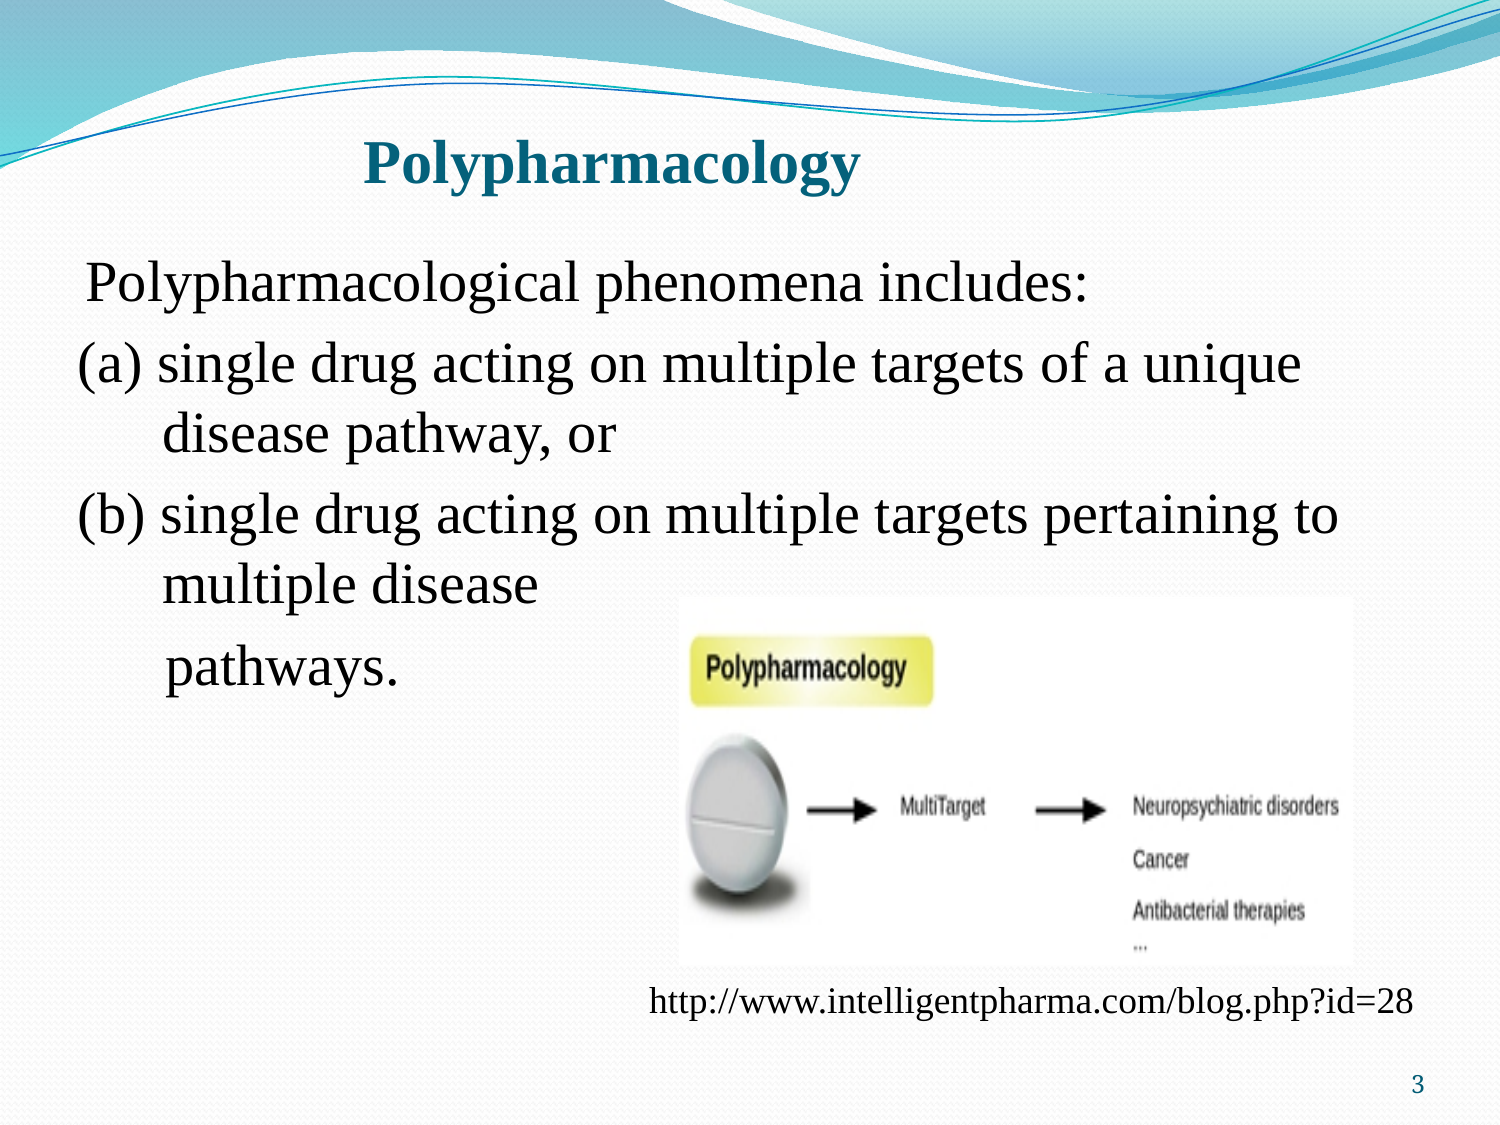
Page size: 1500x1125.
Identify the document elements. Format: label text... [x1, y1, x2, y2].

list Polypharmacological phenomena includes: (a) single drug acting on multiple targets of a unique disease pathway, or (b) single drug acting on multiple targets pertaining to multiple disease pathways. [75, 235, 1436, 1024]
picture [678, 597, 1353, 965]
title Polypharmacology [75, 113, 1400, 197]
slide_number 3 [1299, 1042, 1425, 1103]
list http://www.intelligentpharma.com/blog.php?id=28 [596, 975, 1437, 1059]
